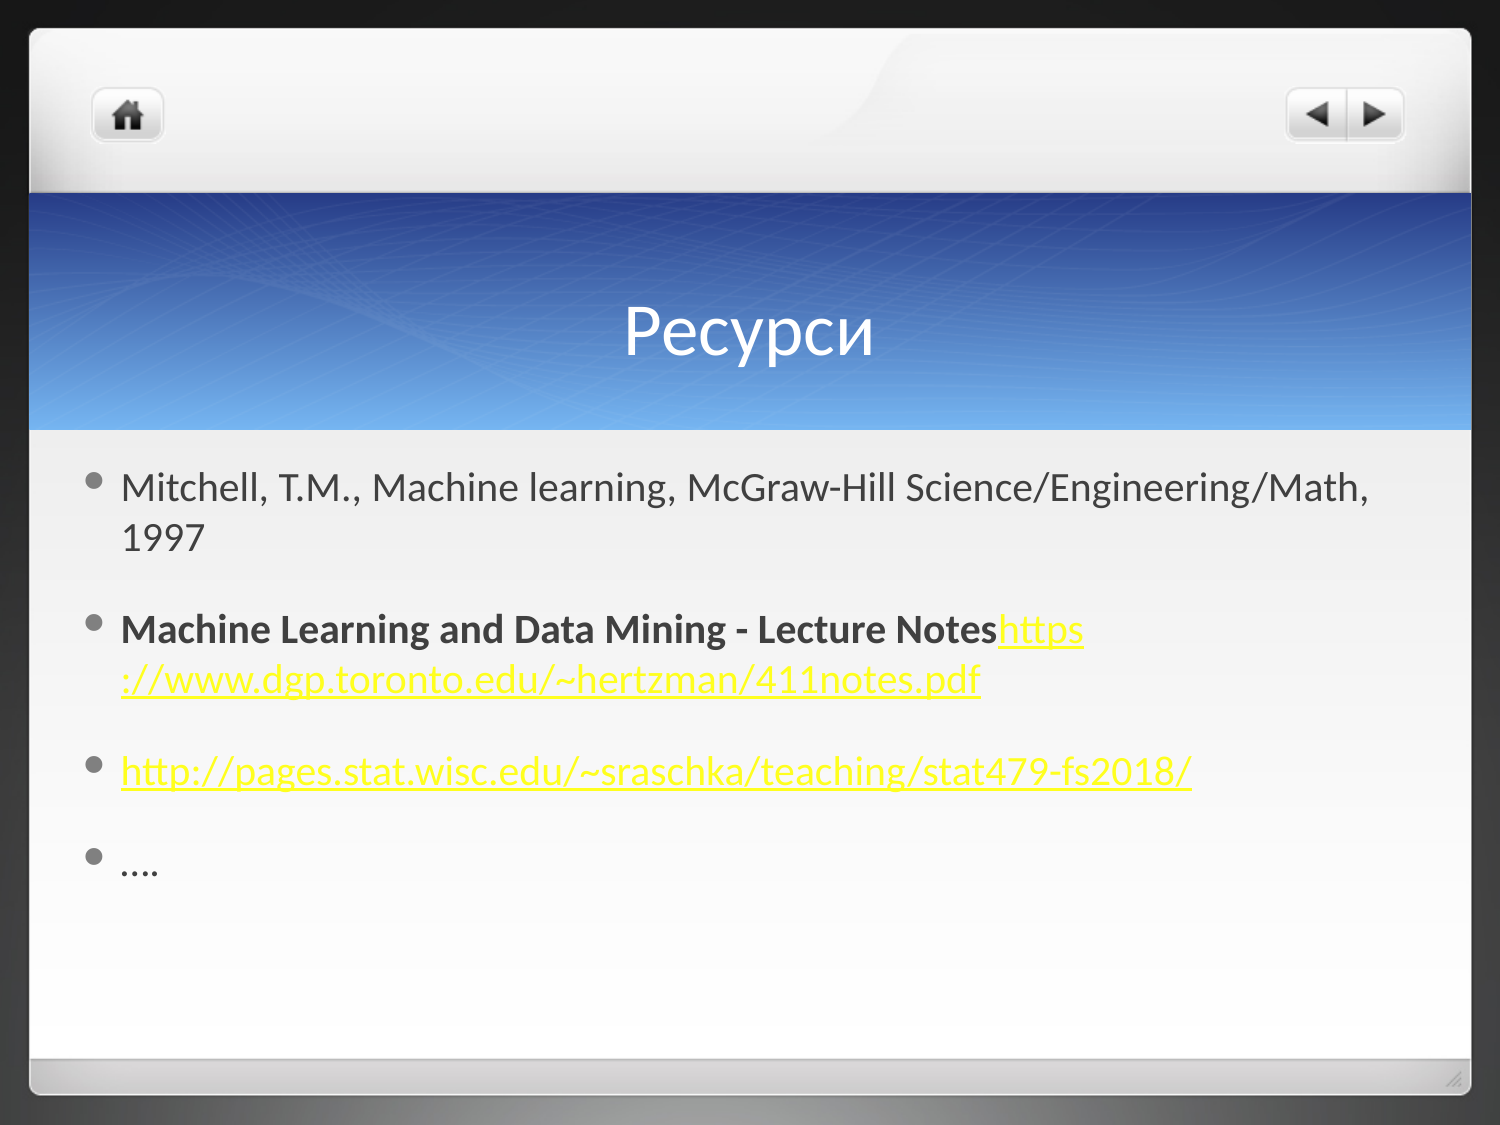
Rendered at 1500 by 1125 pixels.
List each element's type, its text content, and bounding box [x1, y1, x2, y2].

picture [0, 0, 1500, 1125]
list Mitchell, T.M., Machine learning, McGraw-Hill Science/Engineering/Math, 1997 Machine Learning and Data Mining - Lecture Noteshttps://www.dgp.toronto.edu/~hertzman/411notes.pdf http://pages.stat.wisc.edu/~sraschka/teaching/stat479-fs2018/ …. [68, 452, 1432, 1025]
title Ресурси [68, 238, 1432, 379]
